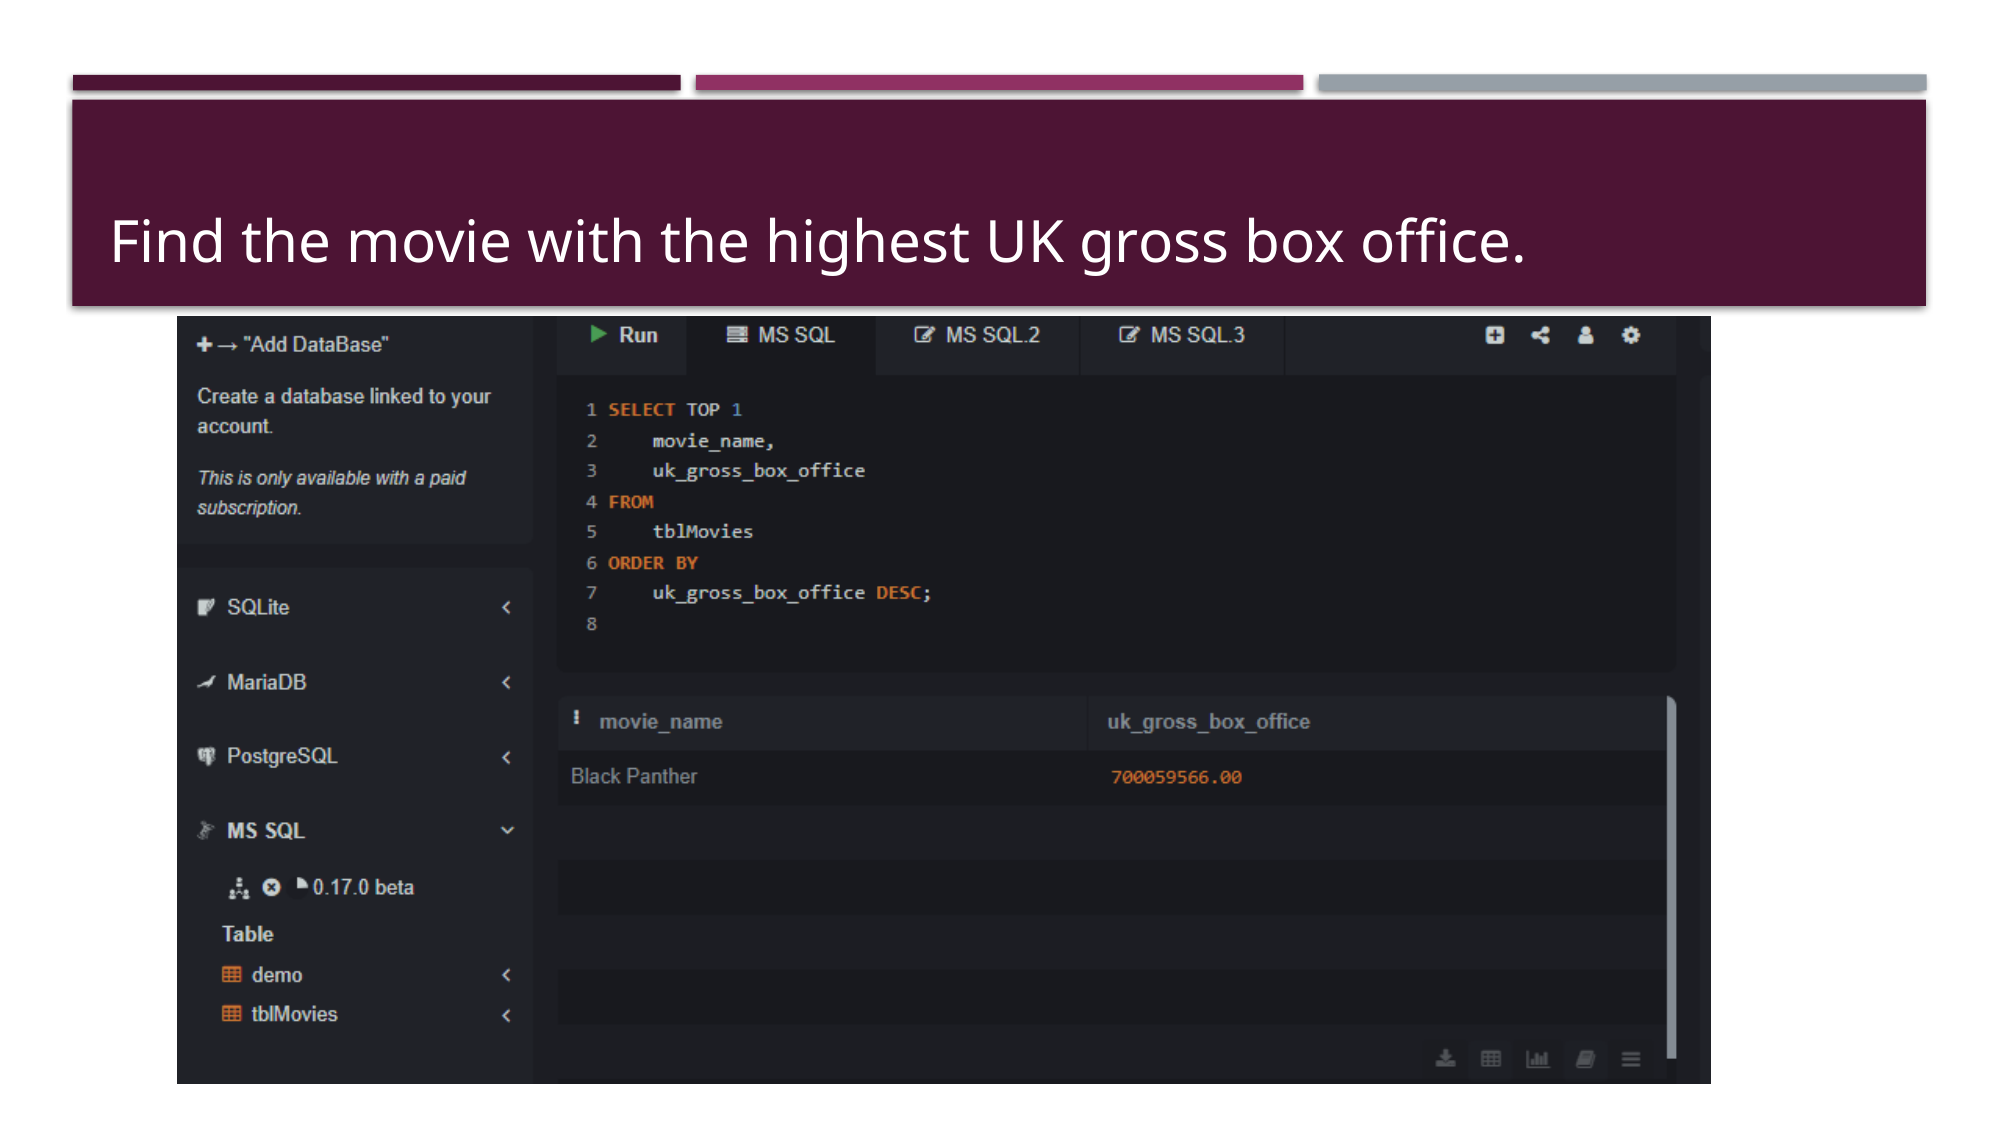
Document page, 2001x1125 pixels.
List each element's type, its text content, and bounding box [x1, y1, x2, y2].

picture [177, 316, 1712, 1085]
title Find the movie with the highest UK gross box office. [94, 119, 1904, 282]
